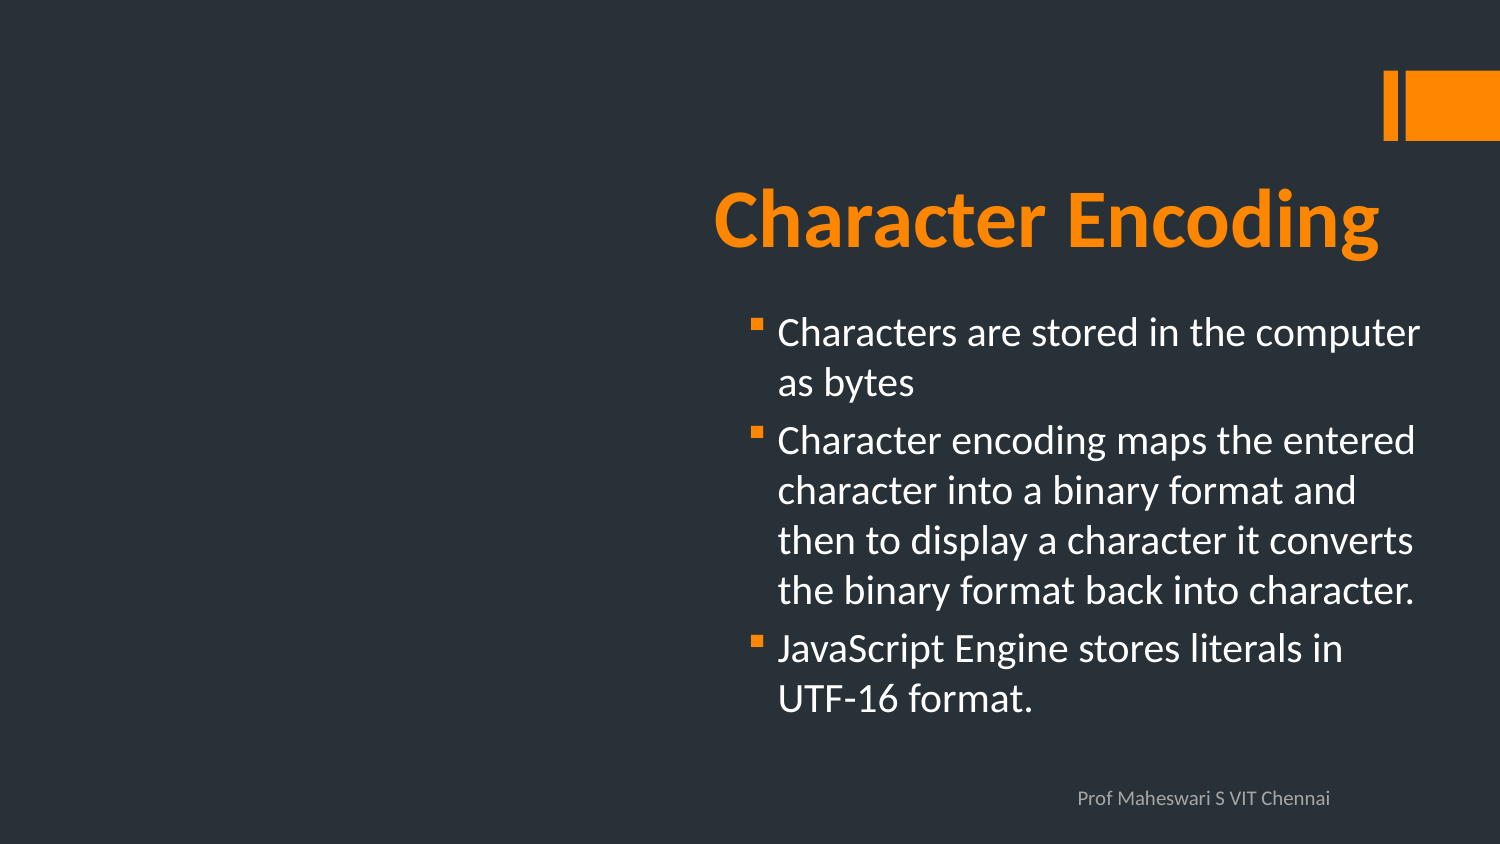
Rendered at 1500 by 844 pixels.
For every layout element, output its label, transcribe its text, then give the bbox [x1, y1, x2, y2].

footer Prof Maheswari S VIT Chennai [1062, 784, 1431, 822]
list Characters are stored in the computer as bytes Character encoding maps the entered character into a binary format and then to display a character it converts the binary format back into character. JavaScript Engine stores literals in UTF-16 format. [725, 296, 1438, 777]
title Character Encoding [699, 0, 1450, 372]
